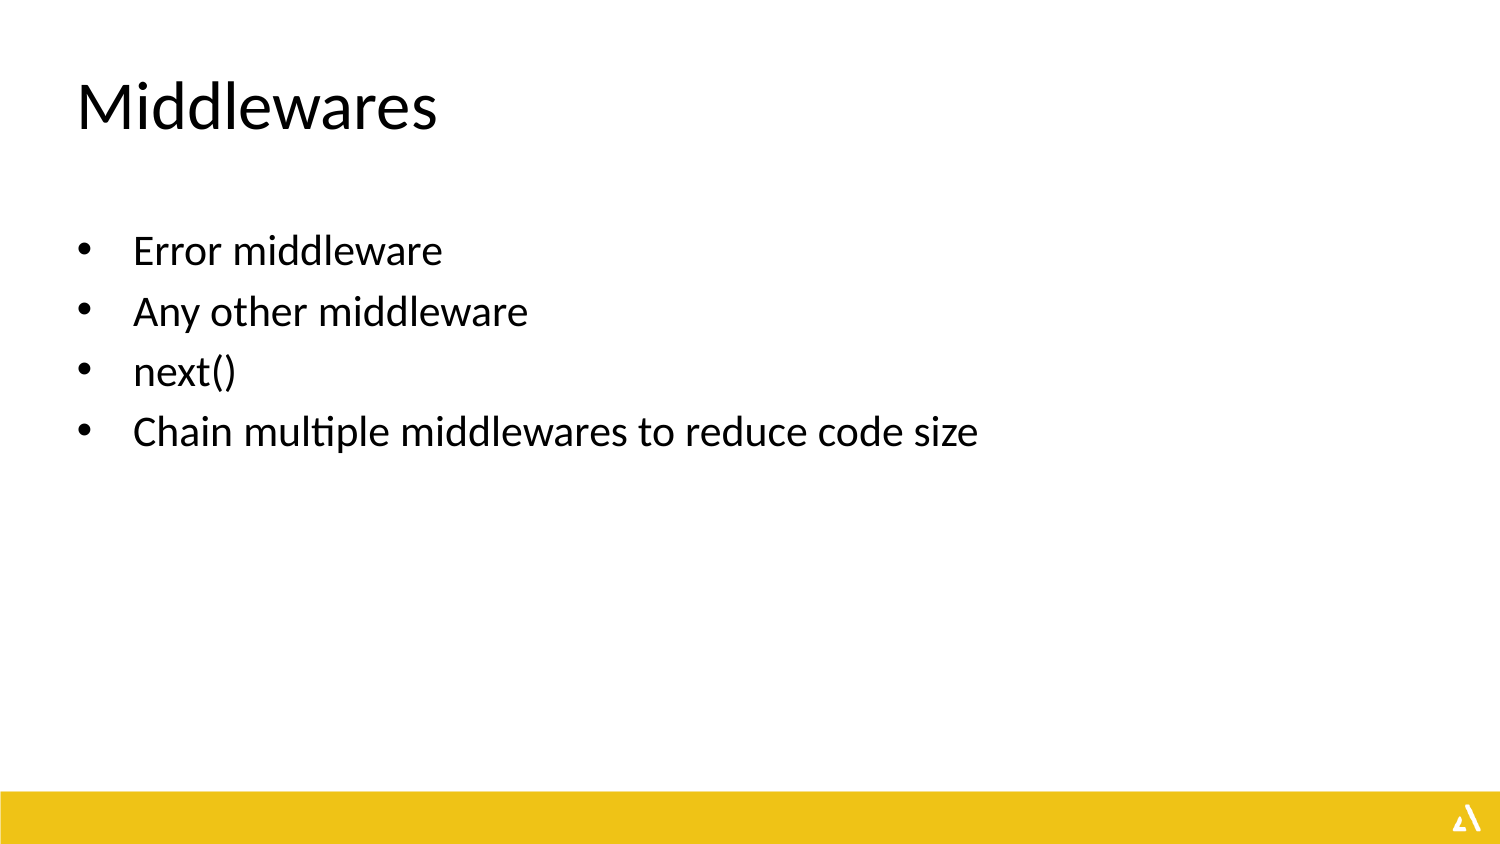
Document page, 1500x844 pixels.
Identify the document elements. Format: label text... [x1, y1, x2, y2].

picture [0, 791, 1500, 844]
title Middlewares [65, 26, 1429, 190]
list Error middleware Any other middleware next() Chain multiple middlewares to reduce code size [65, 202, 1399, 770]
